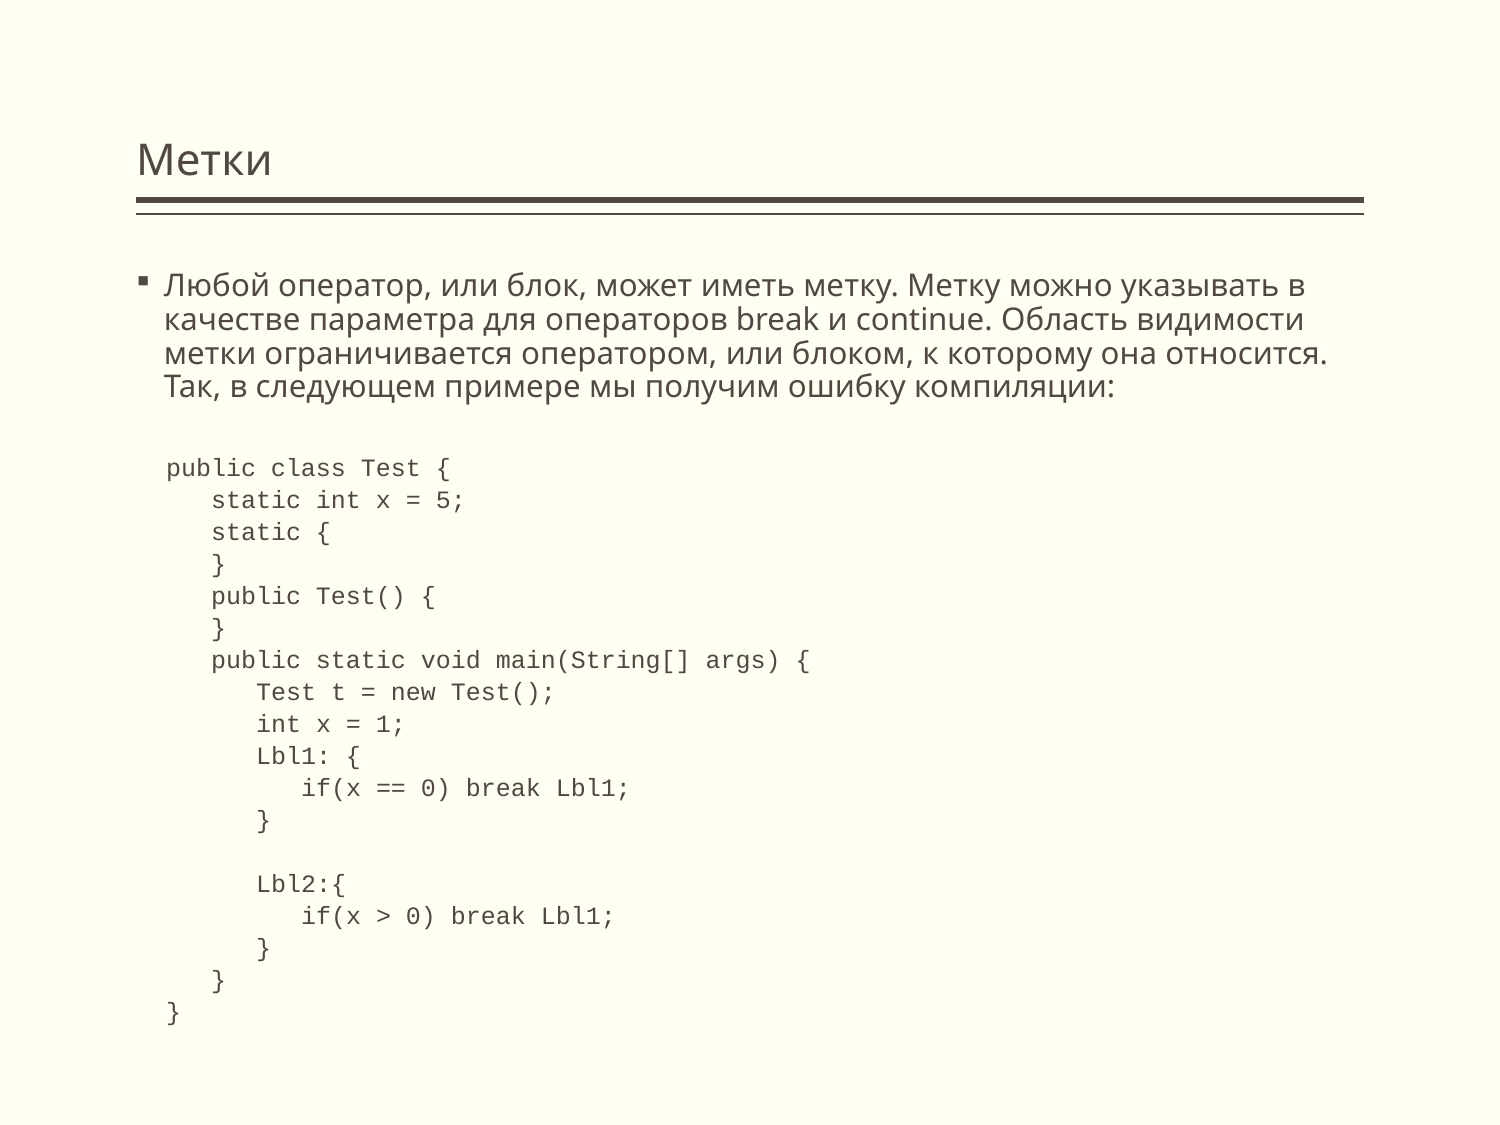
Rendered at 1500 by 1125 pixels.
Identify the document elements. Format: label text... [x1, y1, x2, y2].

list Любой оператор, или блок, может иметь метку. Метку можно указывать в качестве параметра для операторов break и continue. Область видимости метки ограничивается оператором, или блоком, к которому она относится. Так, в следующем примере мы получим ошибку компиляции: [135, 262, 1364, 427]
text_box public class Test { static int x = 5; static { } public Test() { } public static void main(String[] args) { Test t = new Test(); int x = 1; Lbl1: { if(x == 0) break Lbl1; } Lbl2:{ if(x > 0) break Lbl1; } } } [151, 442, 975, 1034]
title Метки [135, 12, 1364, 193]
